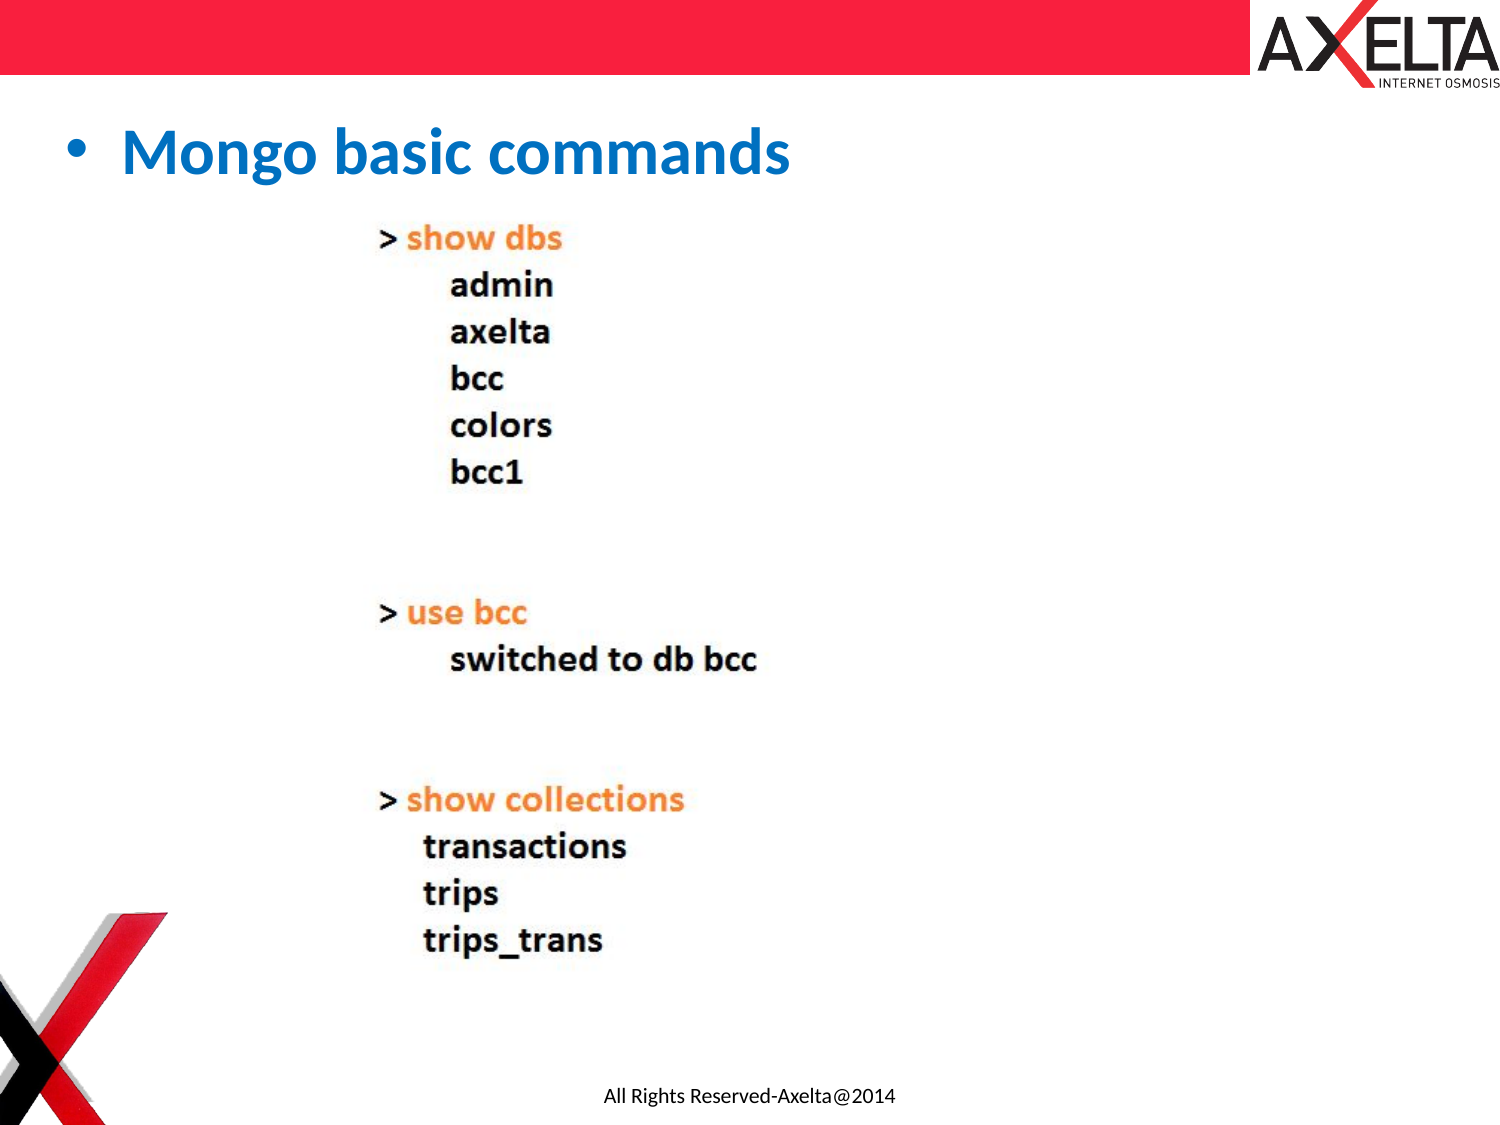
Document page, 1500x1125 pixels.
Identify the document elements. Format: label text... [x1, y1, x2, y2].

footer All Rights Reserved-Axelta@2014 [512, 1065, 988, 1125]
picture [0, 912, 169, 1125]
list Mongo basic commands [50, 99, 1463, 200]
picture [316, 198, 903, 997]
picture [1257, 0, 1500, 88]
